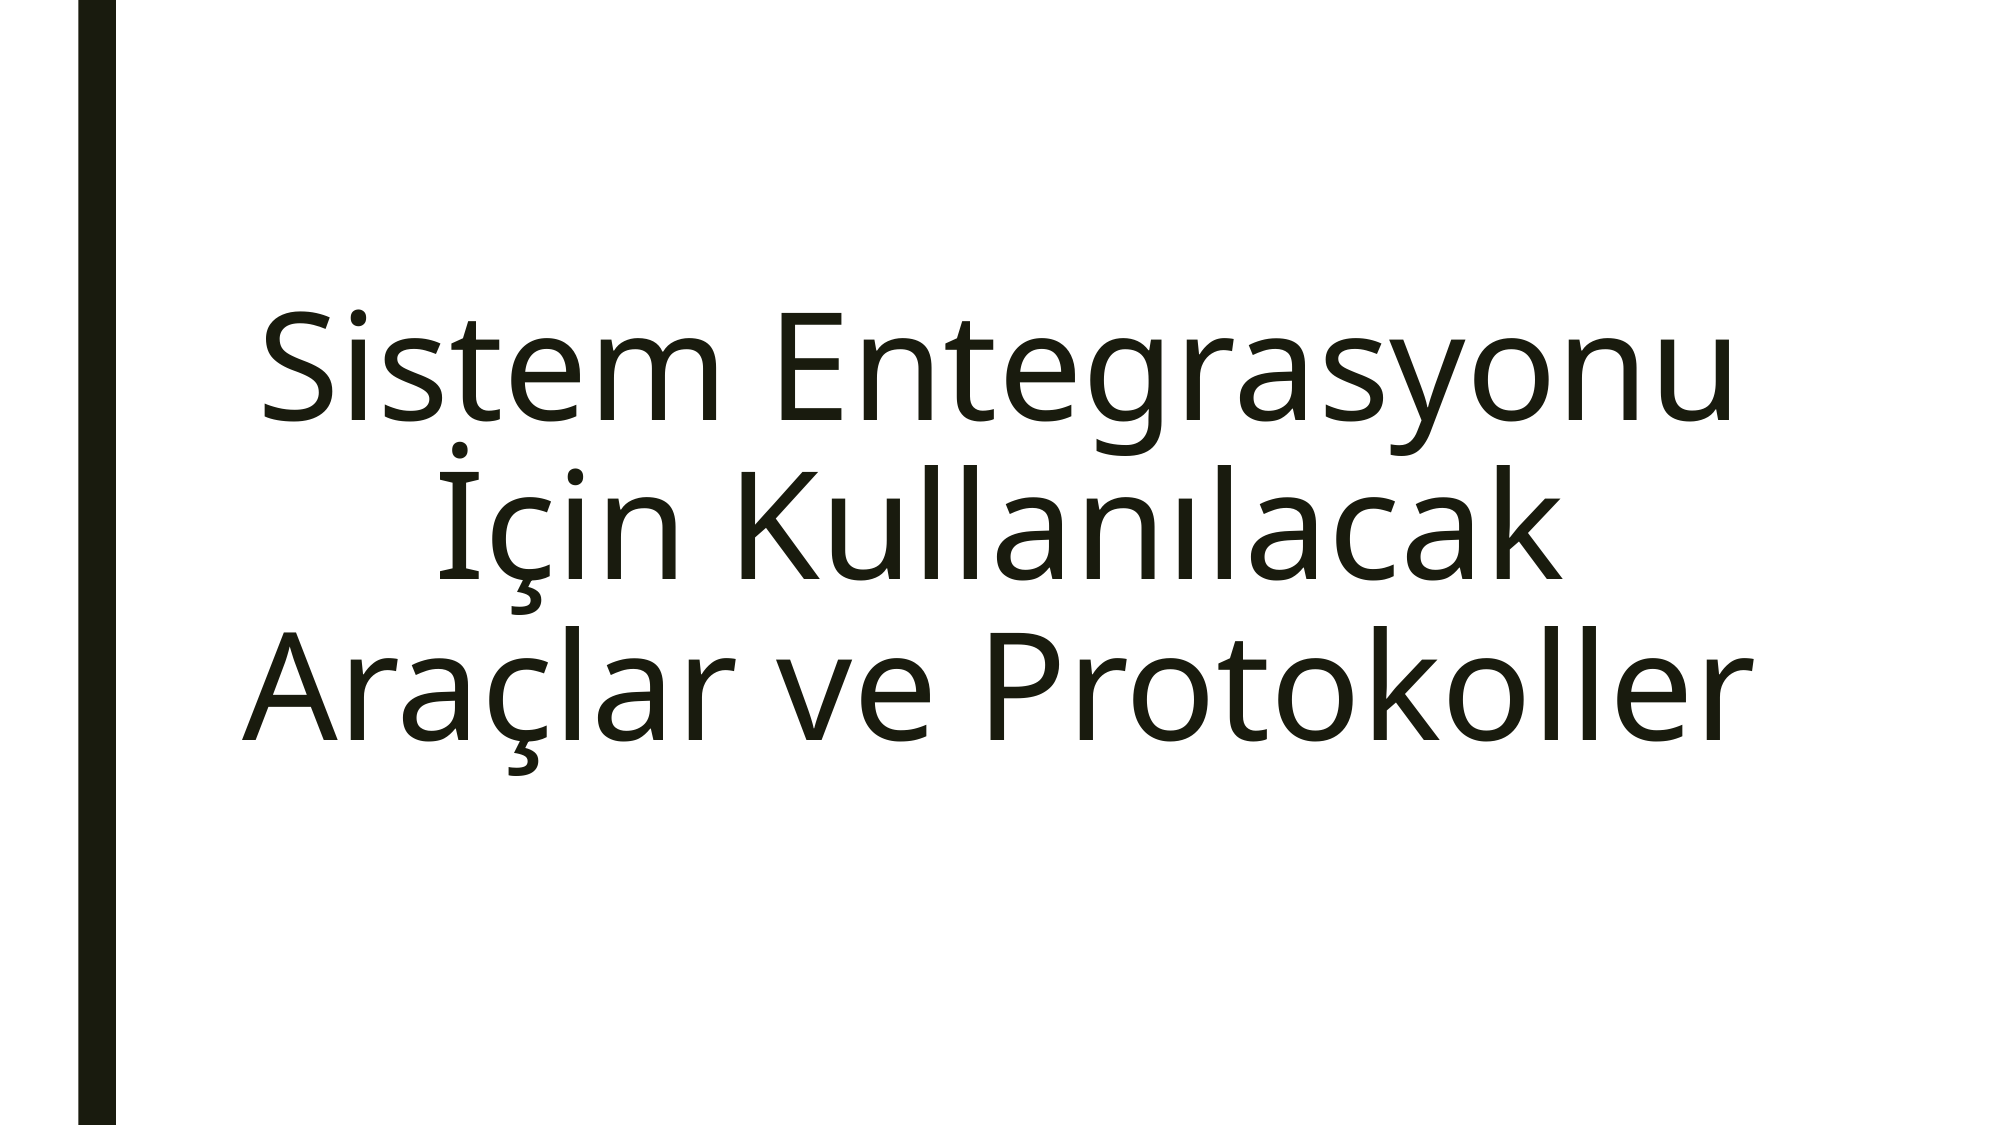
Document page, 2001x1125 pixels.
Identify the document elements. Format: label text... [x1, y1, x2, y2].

title Sistem Entegrasyonu İçin Kullanılacak Araçlar ve Protokoller [212, 284, 1788, 821]
